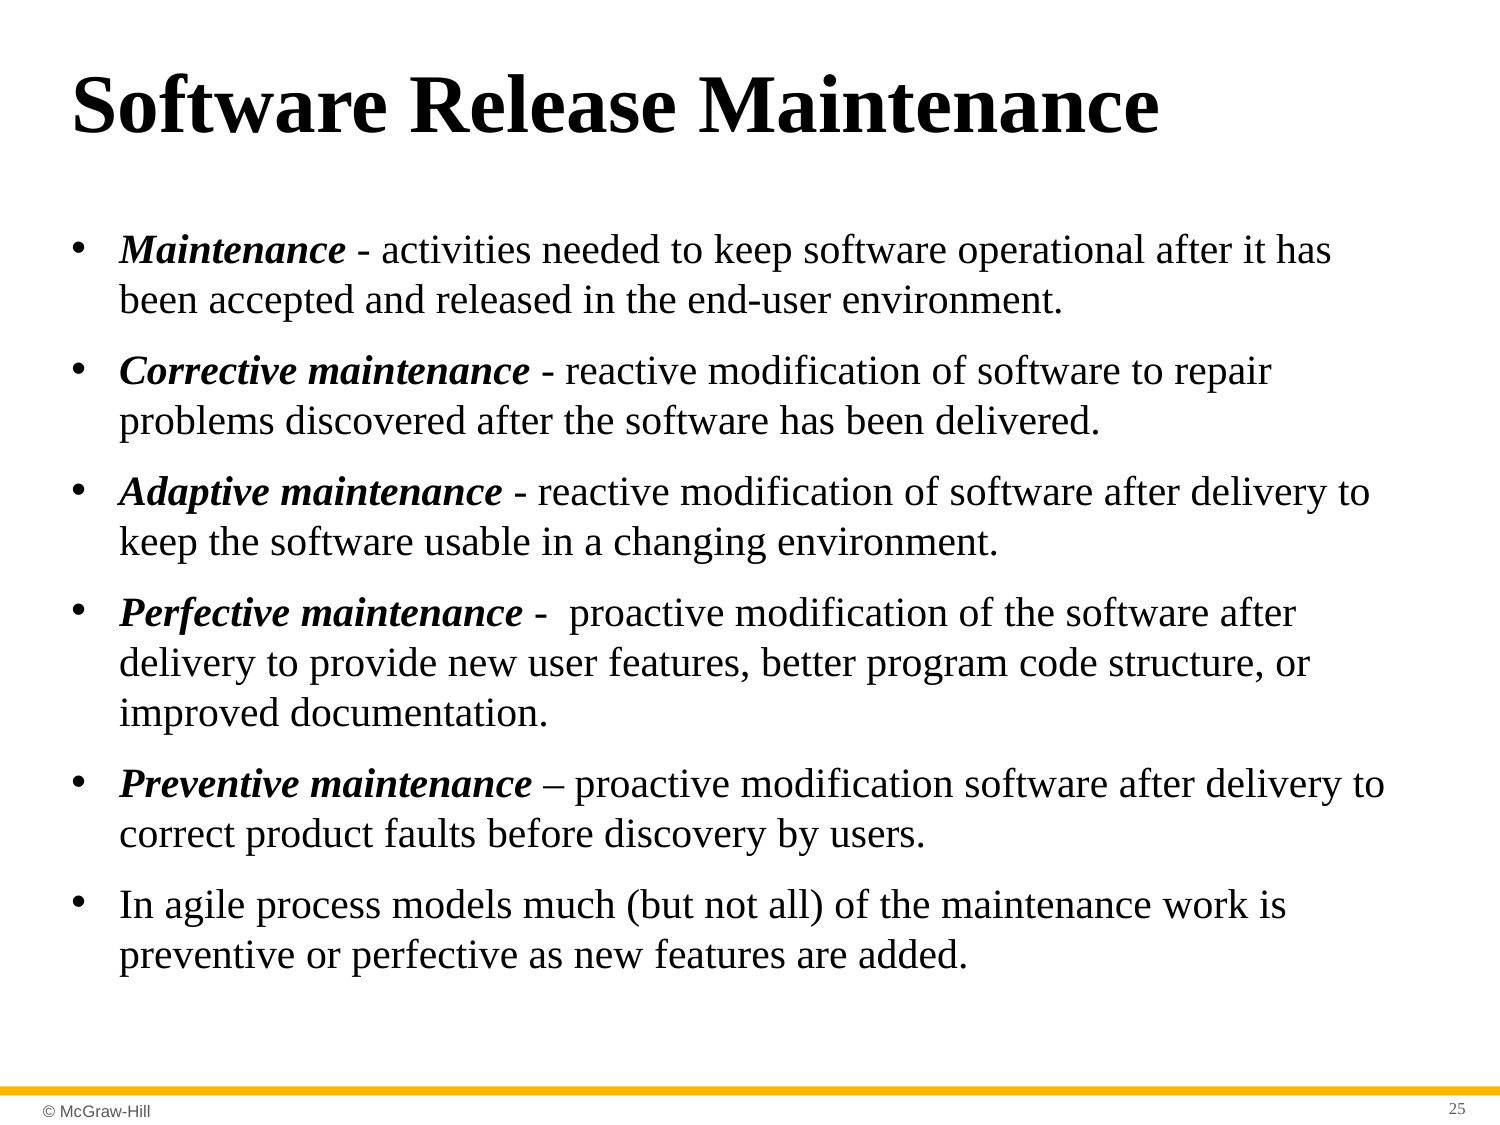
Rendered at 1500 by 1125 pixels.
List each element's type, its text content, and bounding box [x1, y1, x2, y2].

list Maintenance - activities needed to keep software operational after it has been accepted and released in the end-user environment. Corrective maintenance - reactive modification of software to repair problems discovered after the software has been delivered. Adaptive maintenance - reactive modification of software after delivery to keep the software usable in a changing environment. Perfective maintenance - proactive modification of the software after delivery to provide new user features, better program code structure, or improved documentation. Preventive maintenance – proactive modification software after delivery to correct product faults before discovery by users. In agile process models much (but not all) of the maintenance work is preventive or perfective as new features are added. [56, 214, 1405, 988]
slide_number 25 [1415, 1094, 1474, 1122]
title Software Release Maintenance [56, 50, 1444, 162]
